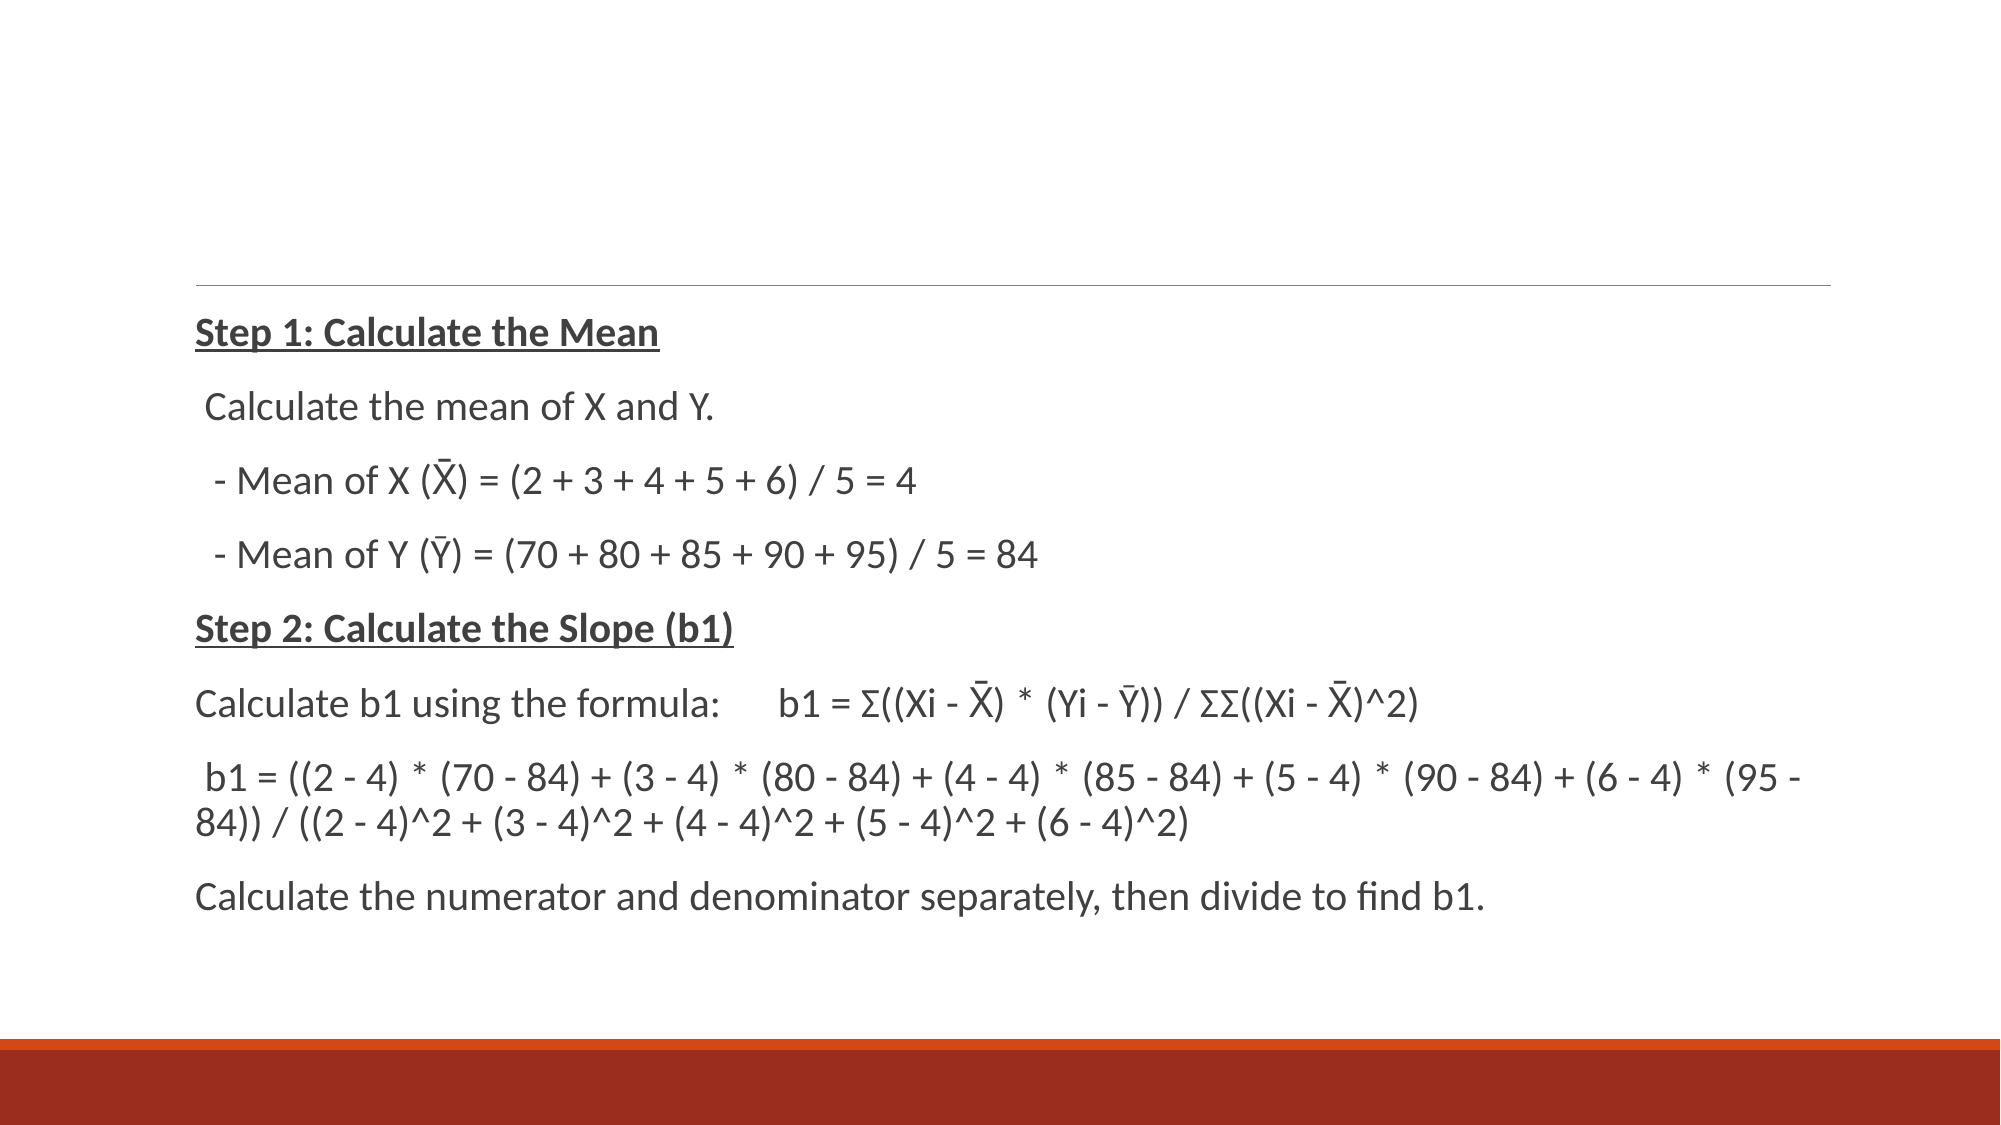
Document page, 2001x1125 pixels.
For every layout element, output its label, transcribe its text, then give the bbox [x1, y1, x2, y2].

list Step 1: Calculate the Mean Calculate the mean of X and Y. - Mean of X (X̄) = (2 + 3 + 4 + 5 + 6) / 5 = 4 - Mean of Y (Ȳ) = (70 + 80 + 85 + 90 + 95) / 5 = 84 Step 2: Calculate the Slope (b1) Calculate b1 using the formula: b1 = Σ((Xi - X̄) * (Yi - Ȳ)) / ΣΣ((Xi - X̄)^2) b1 = ((2 - 4) * (70 - 84) + (3 - 4) * (80 - 84) + (4 - 4) * (85 - 84) + (5 - 4) * (90 - 84) + (6 - 4) * (95 - 84)) / ((2 - 4)^2 + (3 - 4)^2 + (4 - 4)^2 + (5 - 4)^2 + (6 - 4)^2) Calculate the numerator and denominator separately, then divide to find b1. [180, 302, 1830, 963]
